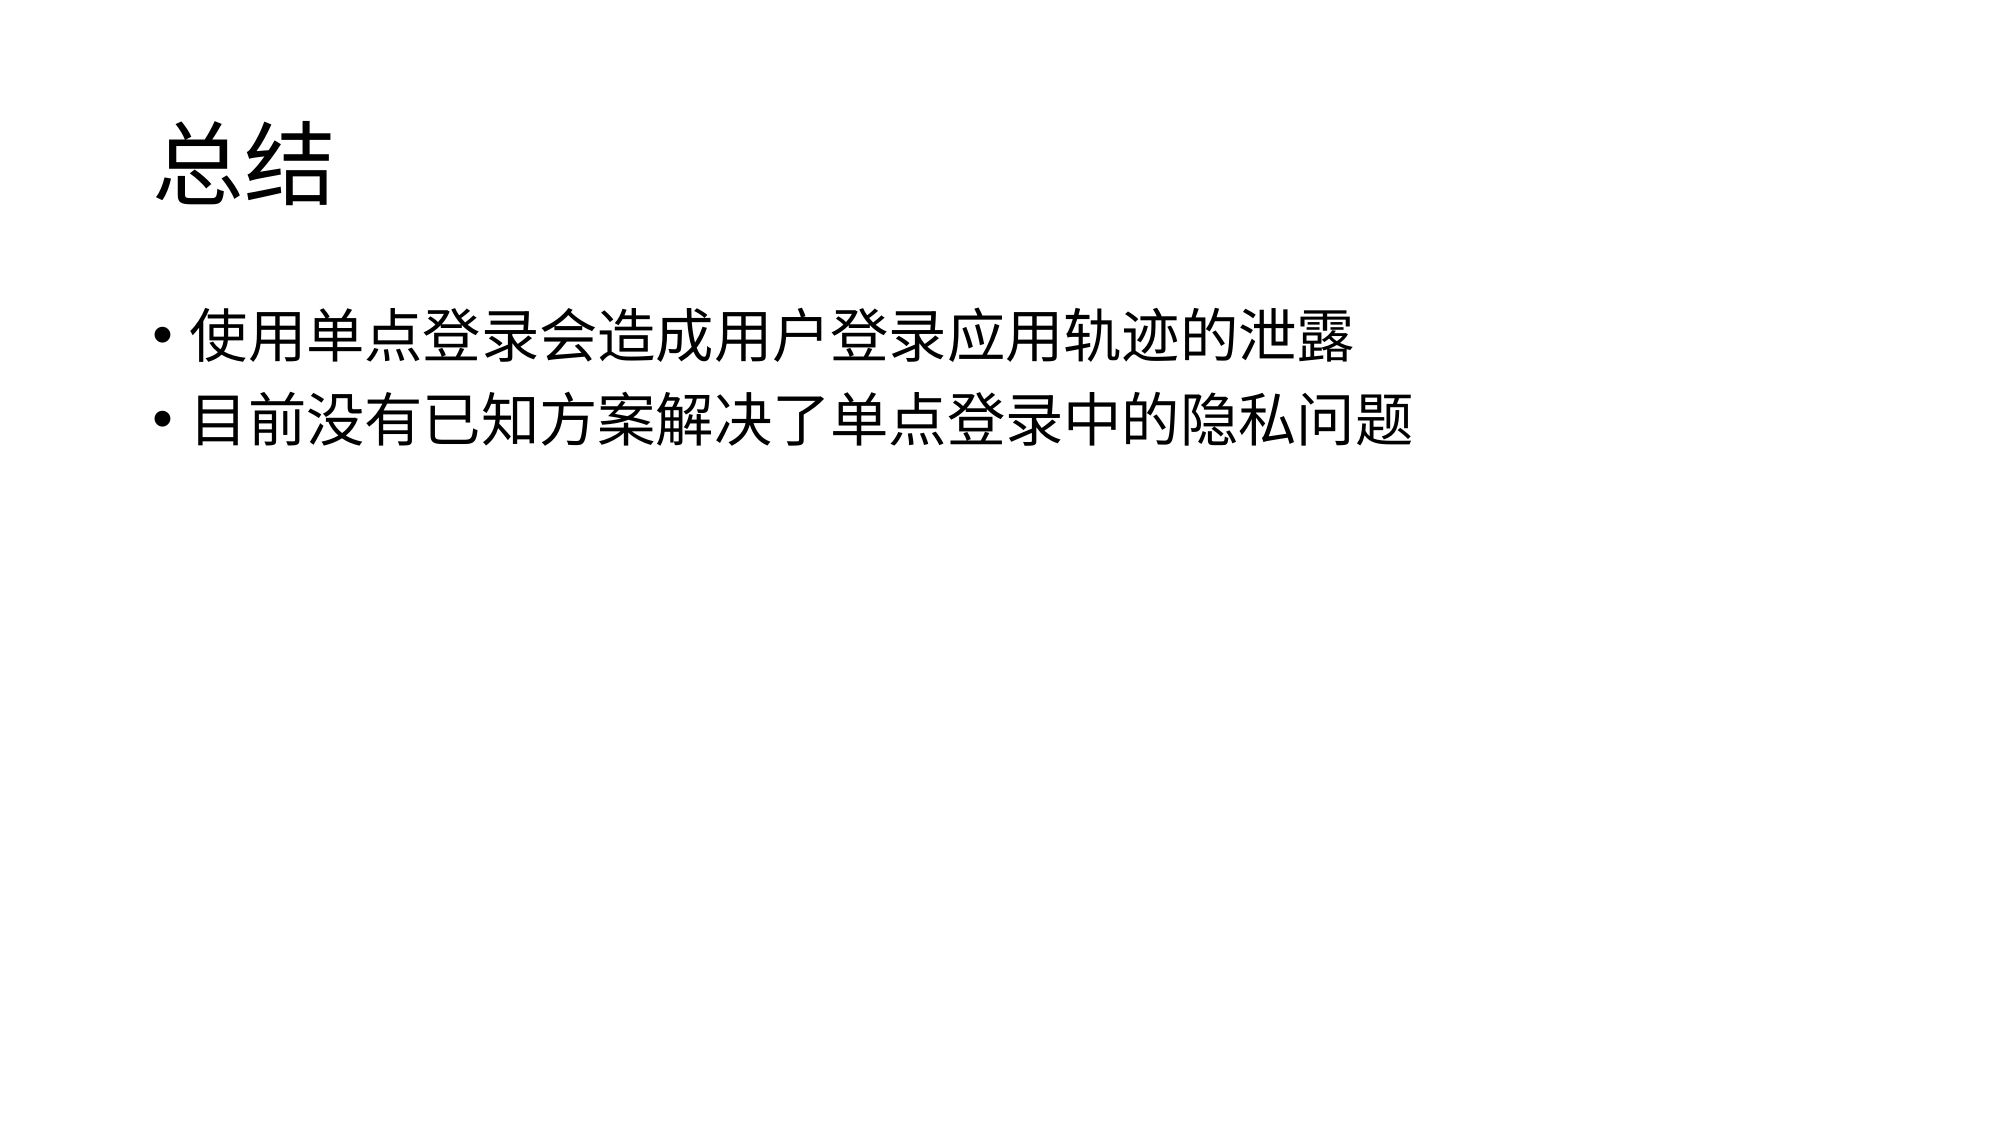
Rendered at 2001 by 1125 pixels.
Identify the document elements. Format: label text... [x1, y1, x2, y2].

title 总结 [137, 59, 1863, 278]
list 使用单点登录会造成用户登录应用轨迹的泄露 目前没有已知方案解决了单点登录中的隐私问题 [137, 299, 1863, 1014]
